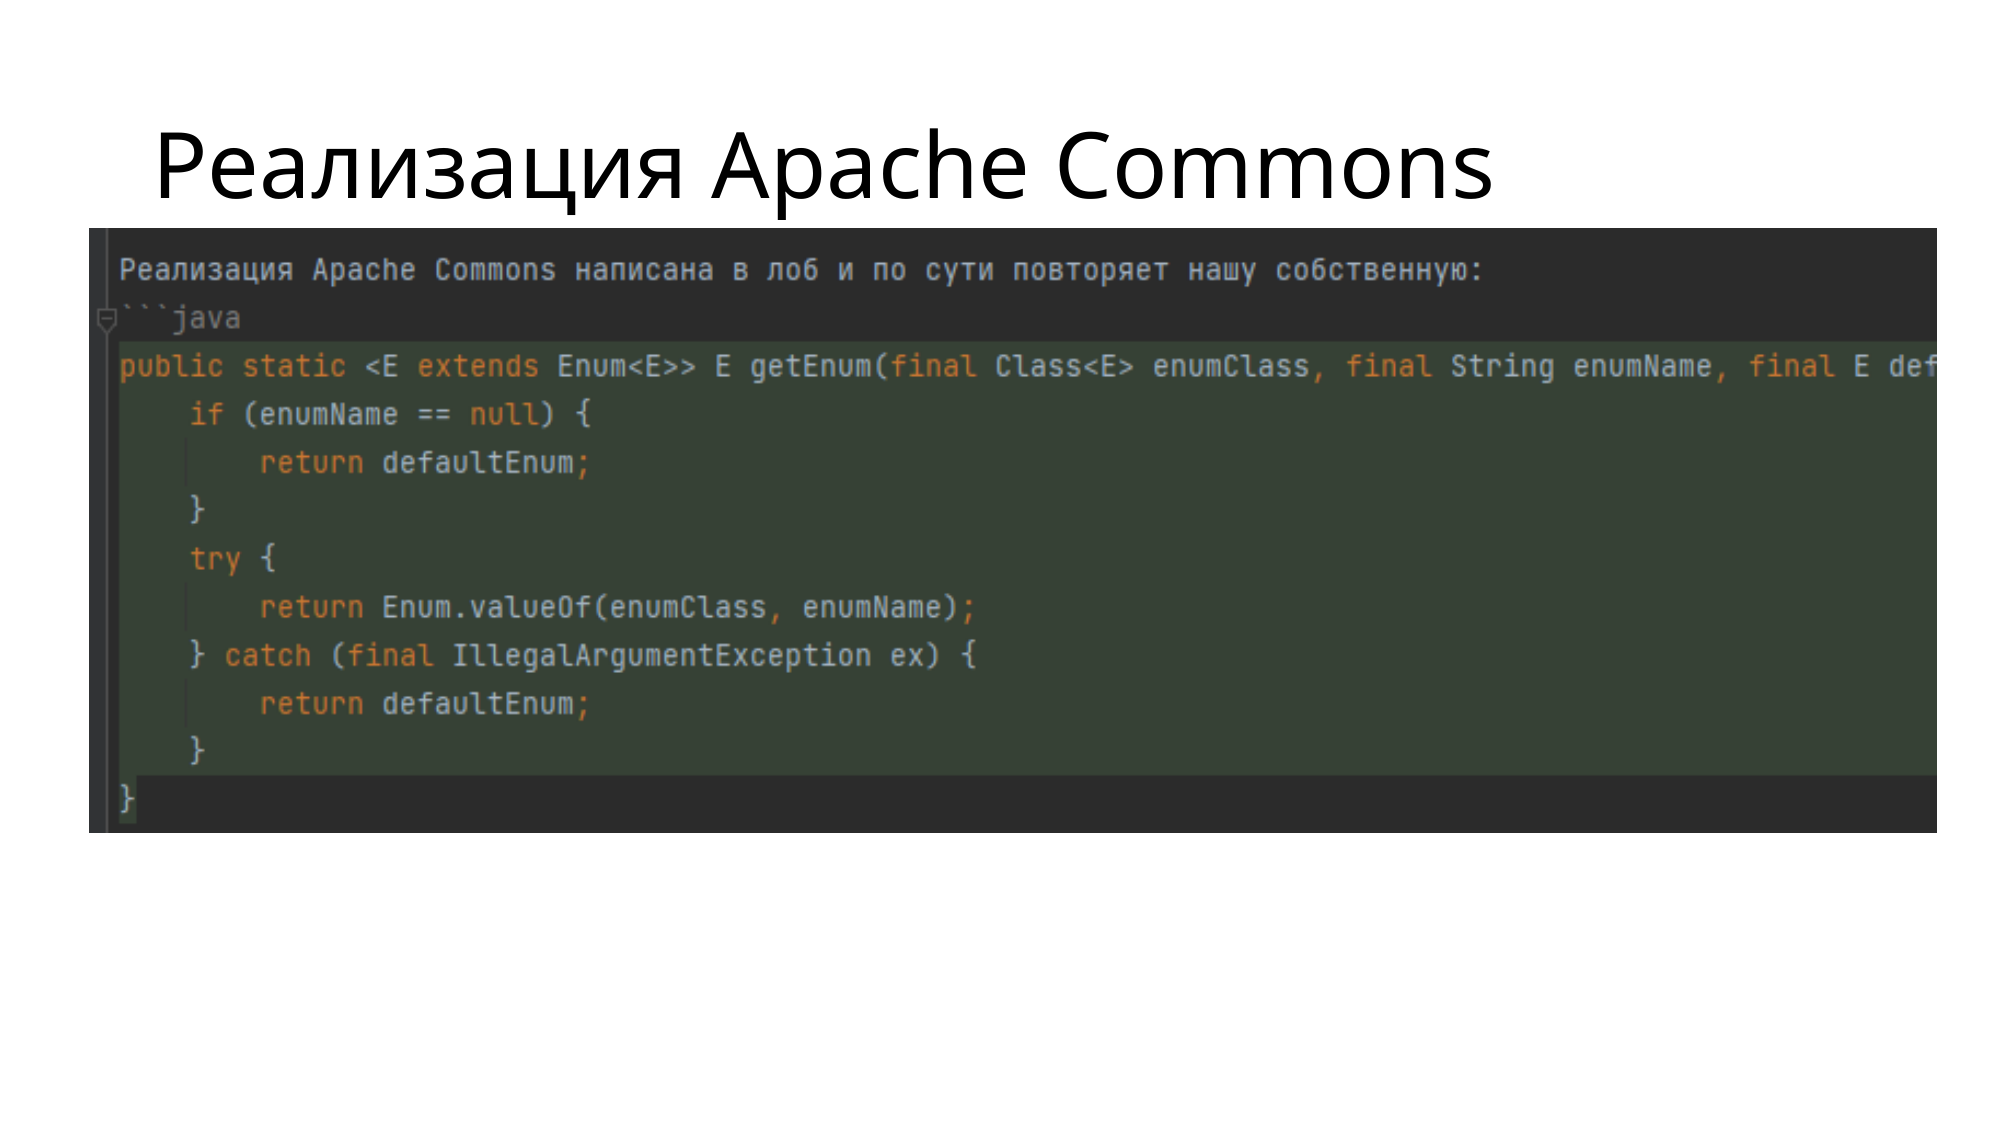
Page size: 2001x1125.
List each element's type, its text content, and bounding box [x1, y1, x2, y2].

title Реализация Apache Commons [137, 59, 1863, 228]
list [89, 228, 1937, 833]
